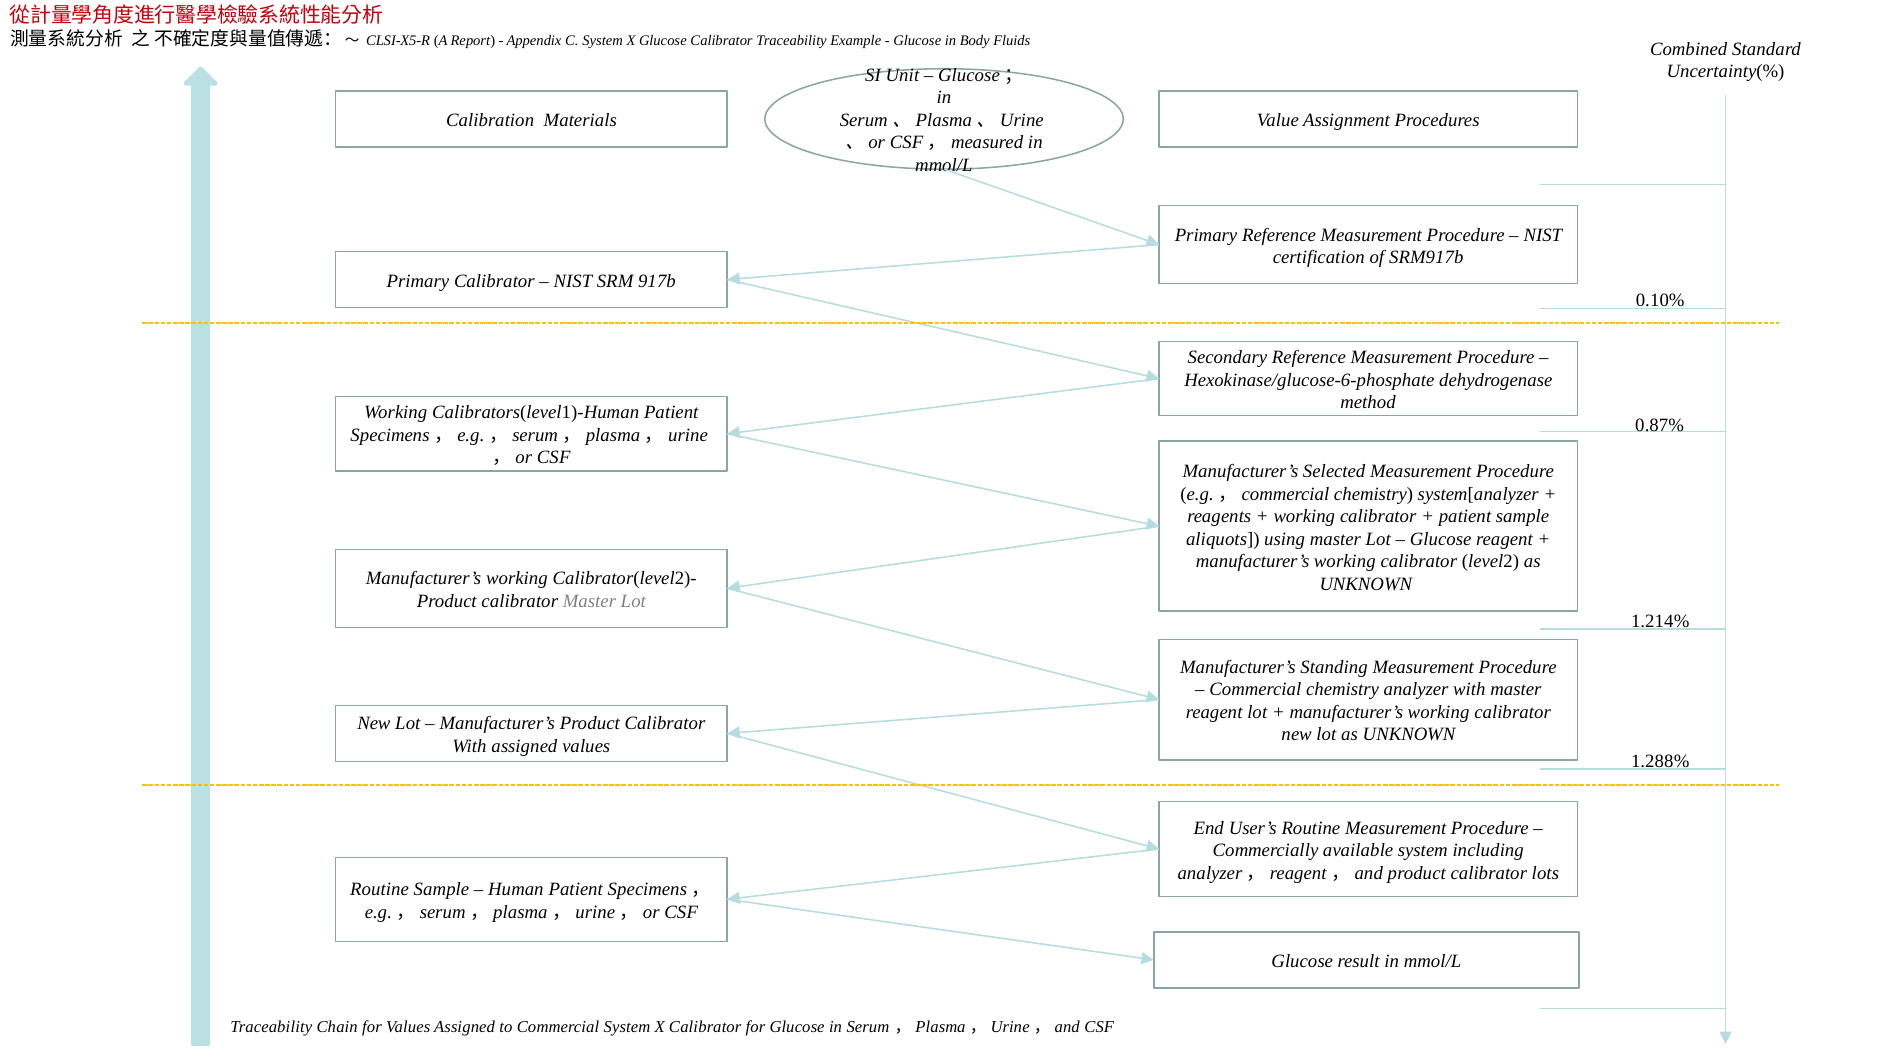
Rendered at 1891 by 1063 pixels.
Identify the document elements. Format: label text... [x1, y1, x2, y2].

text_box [141, 28, 1873, 1045]
text_box 從計量學角度進行醫學檢驗系統性能分析 [0, 0, 1394, 27]
text_box 測量系統分析 之 不確定度與量值傳遞： ～ CLSI-X5-R (A Report) - Appendix C. System X Glucose Calibrator Traceability Example - Glucose in Body Fluids [0, 19, 1310, 57]
